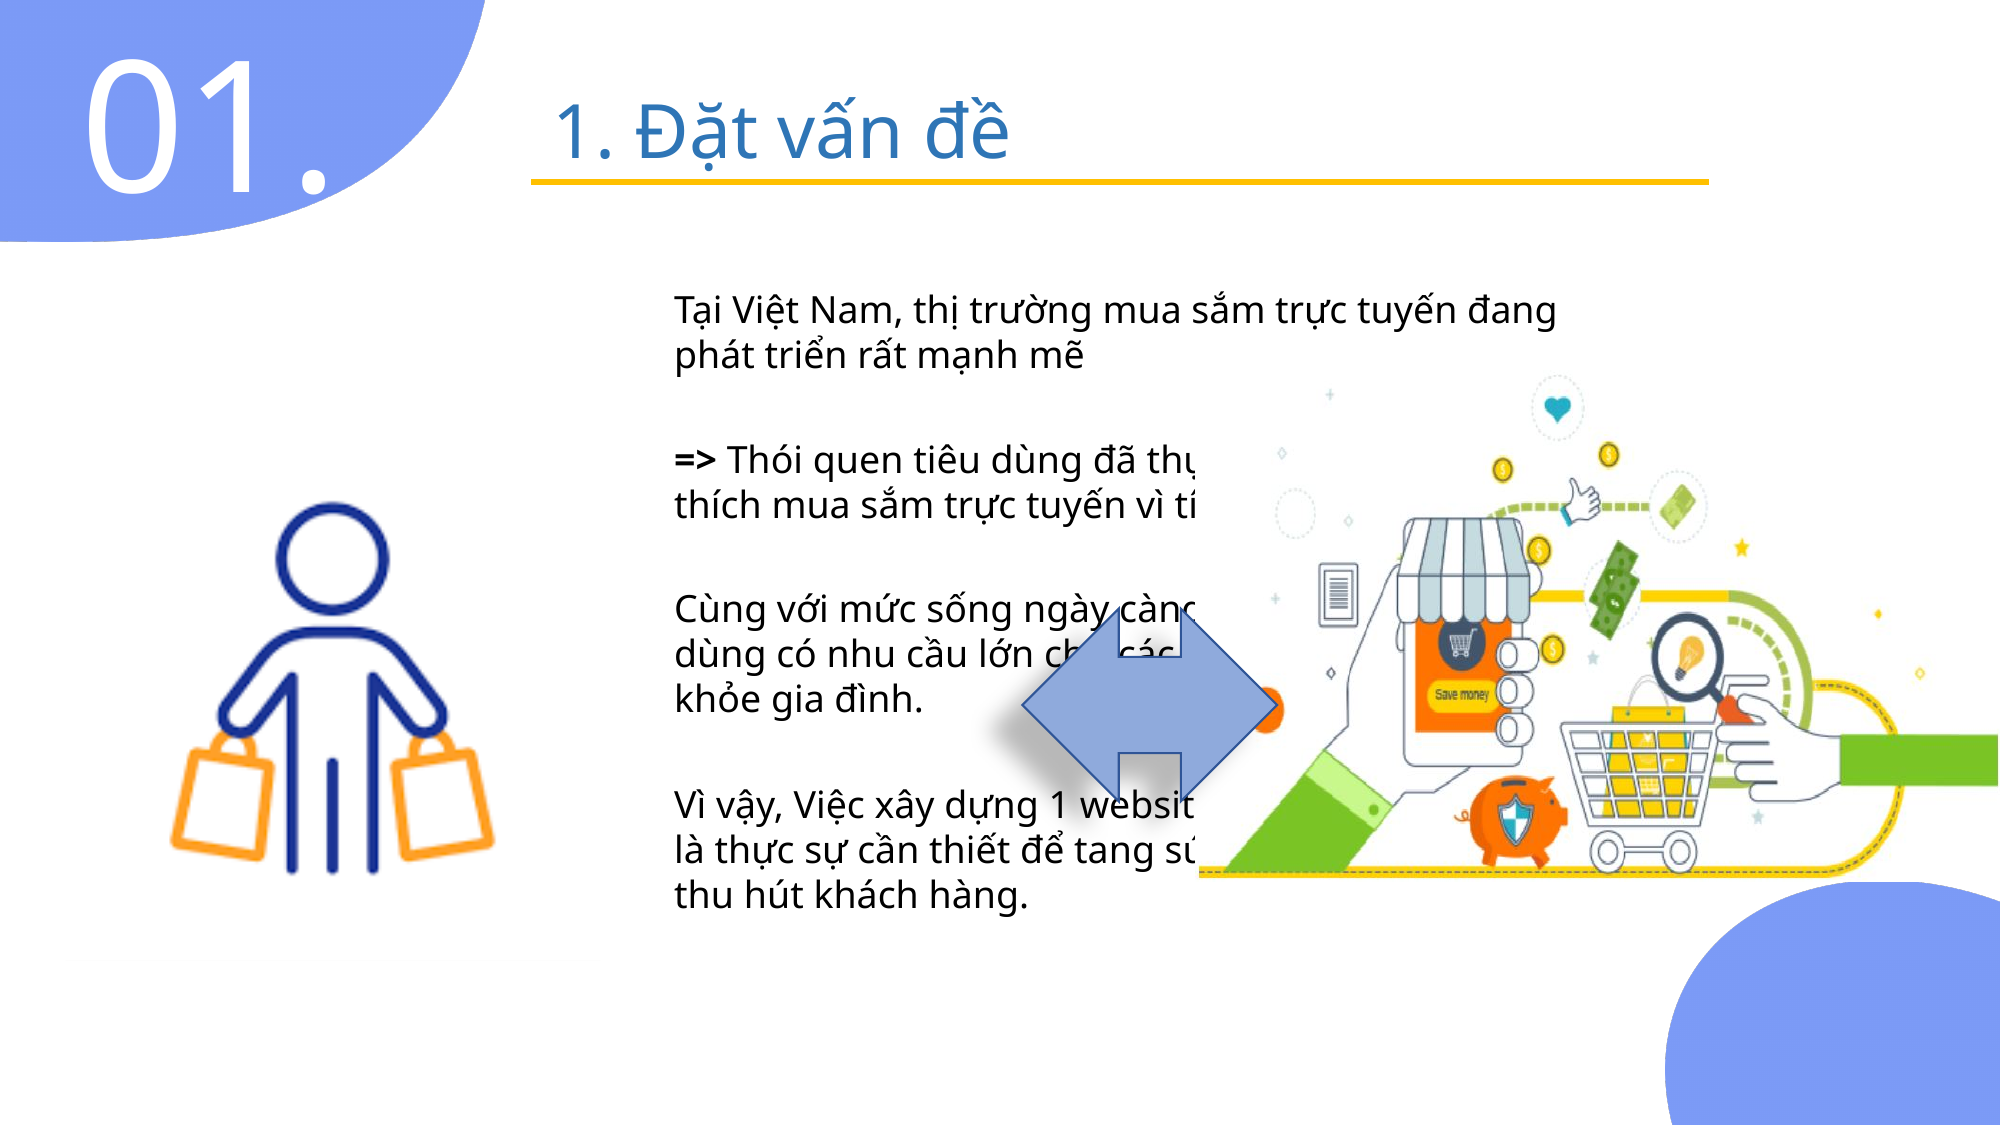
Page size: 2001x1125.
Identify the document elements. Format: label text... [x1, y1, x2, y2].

text_box Vì vậy, Việc xây dựng 1 website bán dược phẩm là thực sự cần thiết để tang sức cạnh tranh và thu hút khách hàng. [659, 773, 1555, 923]
text_box => Thói quen tiêu dùng đã thực sự thay đổi – thích mua sắm trực tuyến vì tính tiện dụng [659, 428, 1195, 533]
picture [65, 429, 601, 961]
text_box [1020, 606, 1195, 804]
text_box Cùng với mức sống ngày càng tăng cao, người tiêu dùng có nhu cầu lớn cho các sản phẩm dược để sức khỏe gia đình. [659, 578, 1195, 728]
text_box 1. Đặt vấn đề [537, 75, 1134, 179]
text_box 01. [65, 1, 357, 236]
picture [1195, 352, 2000, 1125]
text_box Tại Việt Nam, thị trường mua sắm trực tuyến đang phát triển rất mạnh mẽ [659, 278, 1660, 384]
picture [0, 0, 485, 242]
